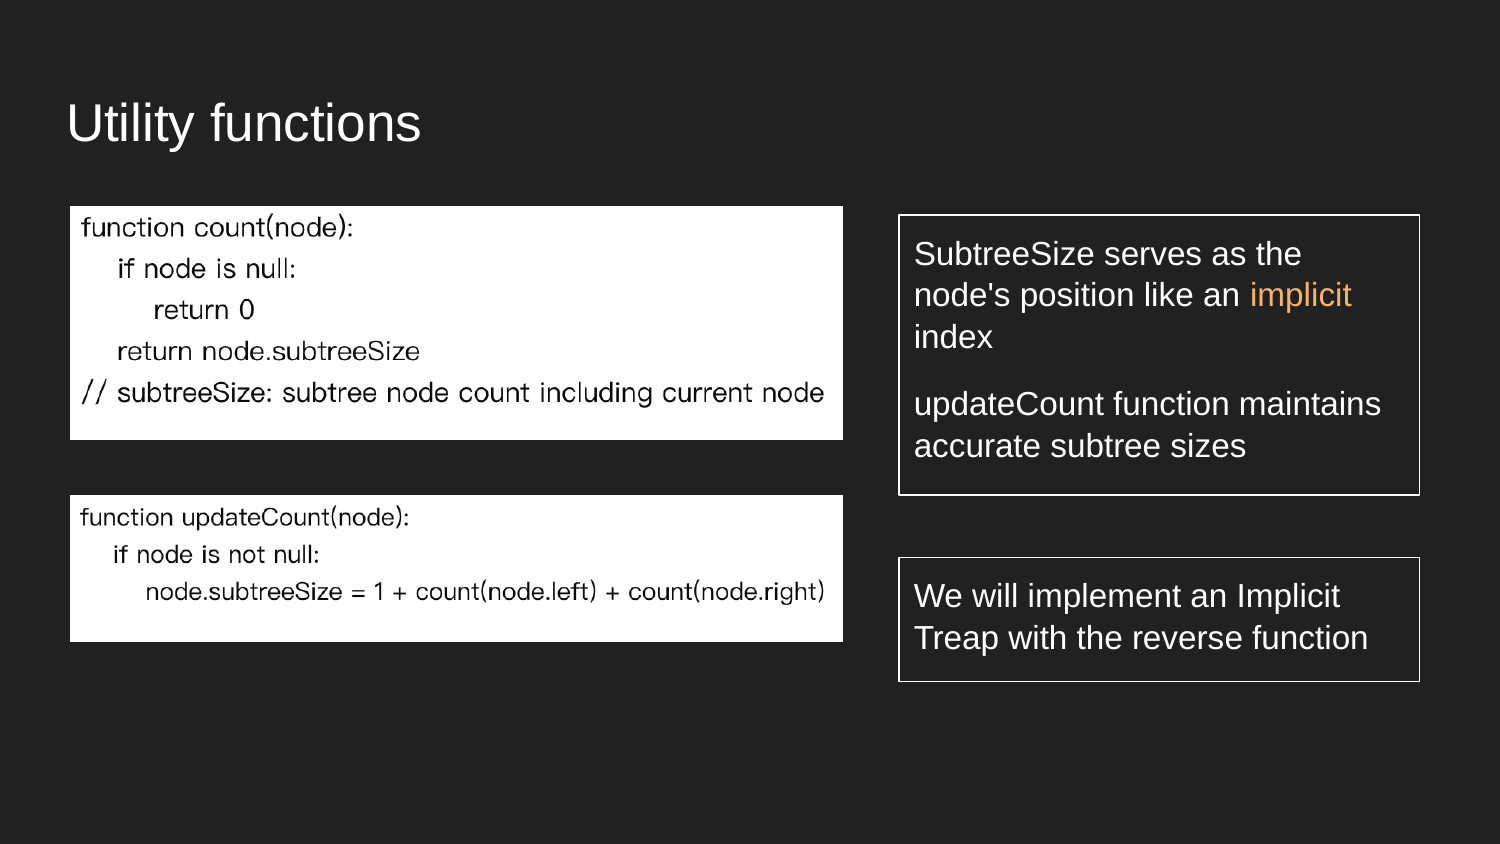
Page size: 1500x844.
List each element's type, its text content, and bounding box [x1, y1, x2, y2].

title Utility functions [51, 72, 1449, 167]
list We will implement an Implicit Treap with the reverse function [898, 557, 1420, 682]
picture [70, 206, 843, 440]
list SubtreeSize serves as the node's position like an implicit index updateCount function maintains accurate subtree sizes [898, 214, 1420, 496]
picture [70, 494, 843, 643]
